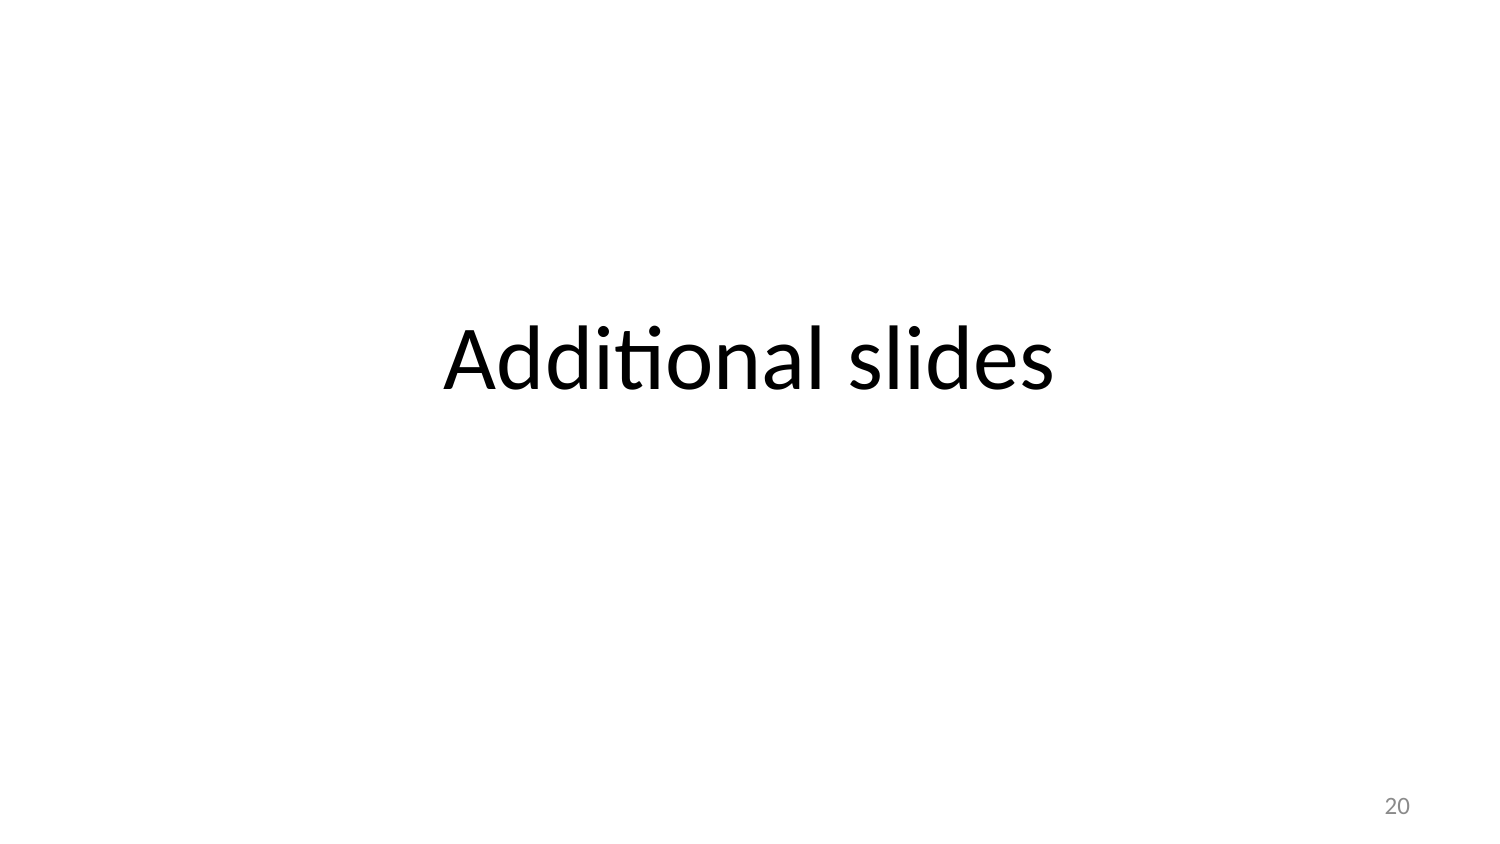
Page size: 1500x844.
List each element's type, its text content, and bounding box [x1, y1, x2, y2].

slide_number 20 [1074, 782, 1425, 827]
title Additional slides [112, 262, 1388, 443]
